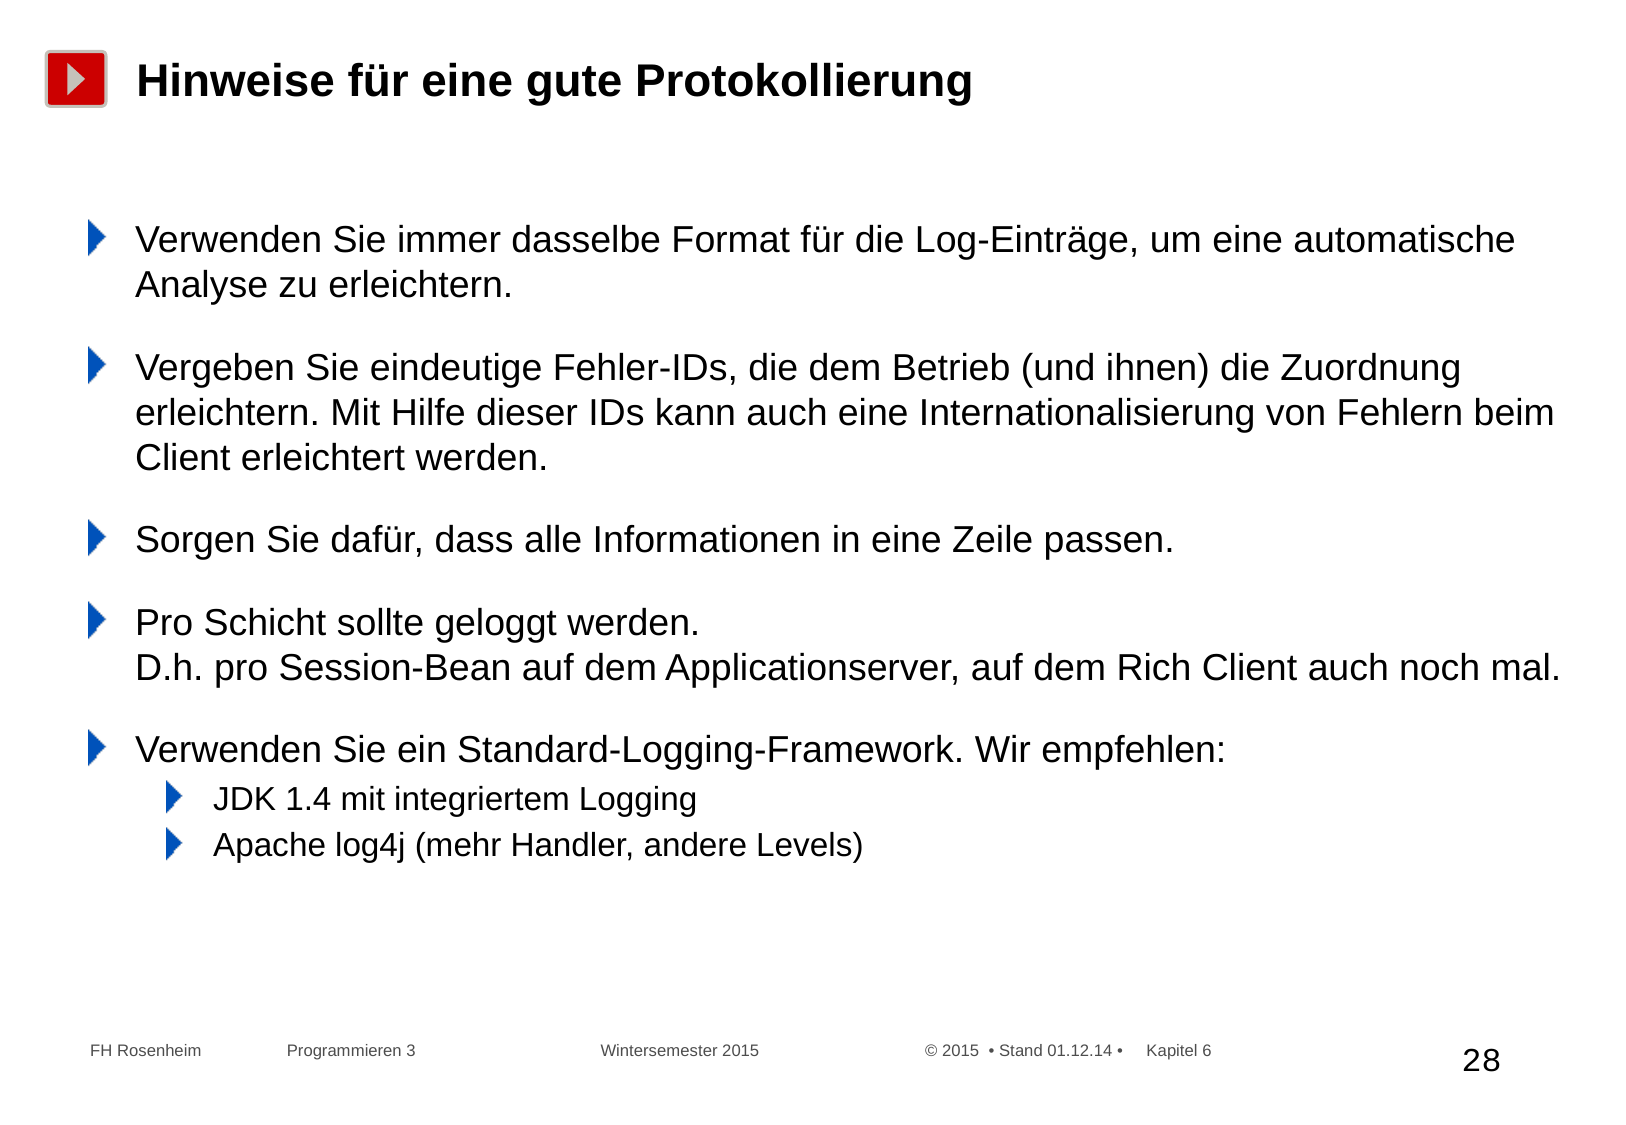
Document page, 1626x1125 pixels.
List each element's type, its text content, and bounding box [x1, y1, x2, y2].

footer FH Rosenheim Programmieren 3 Wintersemester 2015 © 2015 • Stand 01.12.14 • Kapitel 6 [46, 1032, 1587, 1068]
picture [88, 345, 110, 386]
picture [88, 600, 110, 641]
picture [88, 518, 110, 558]
picture [88, 218, 110, 258]
list Verwenden Sie immer dasselbe Format für die Log-Einträge, um eine automatische Analyse zu erleichtern. Vergeben Sie eindeutige Fehler-IDs, die dem Betrieb (und ihnen) die Zuordnung erleichtern. Mit Hilfe dieser IDs kann auch eine Internationalisierung von Fehlern beim Client erleichtert werden. Sorgen Sie dafür, dass alle Informationen in eine Zeile passen. Pro Schicht sollte geloggt werden. D.h. pro Session-Bean auf dem Applicationserver, auf dem Rich Client auch noch mal. Verwenden Sie ein Standard-Logging-Framework. Wir empfehlen: JDK 1.4 mit integriertem Logging Apache log4j (mehr Handler, andere Levels) [72, 207, 1592, 836]
title Hinweise für eine gute Protokollierung [120, 42, 1060, 114]
picture [166, 779, 186, 815]
picture [166, 826, 186, 862]
picture [88, 728, 110, 768]
